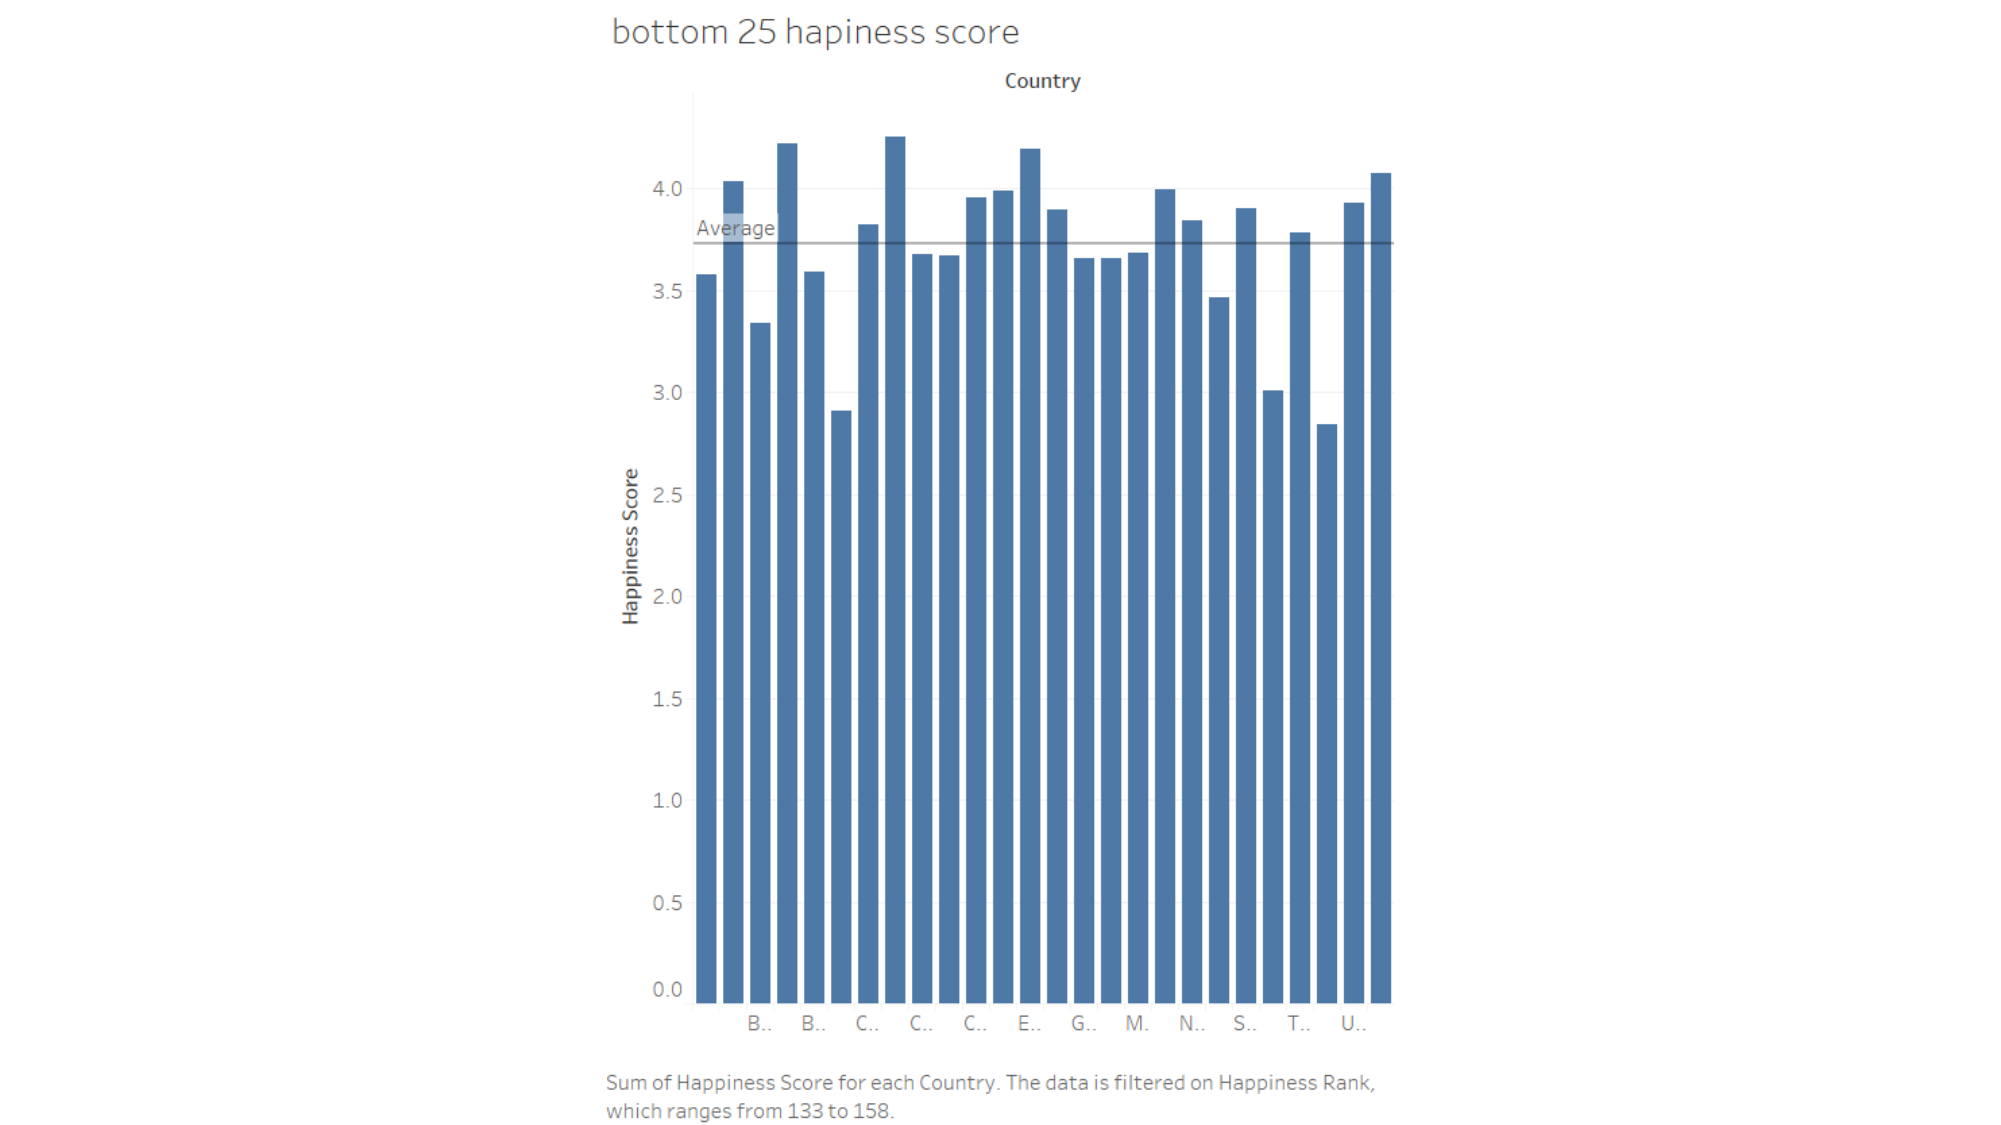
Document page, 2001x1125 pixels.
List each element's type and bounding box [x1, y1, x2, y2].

picture [606, 0, 1394, 1125]
